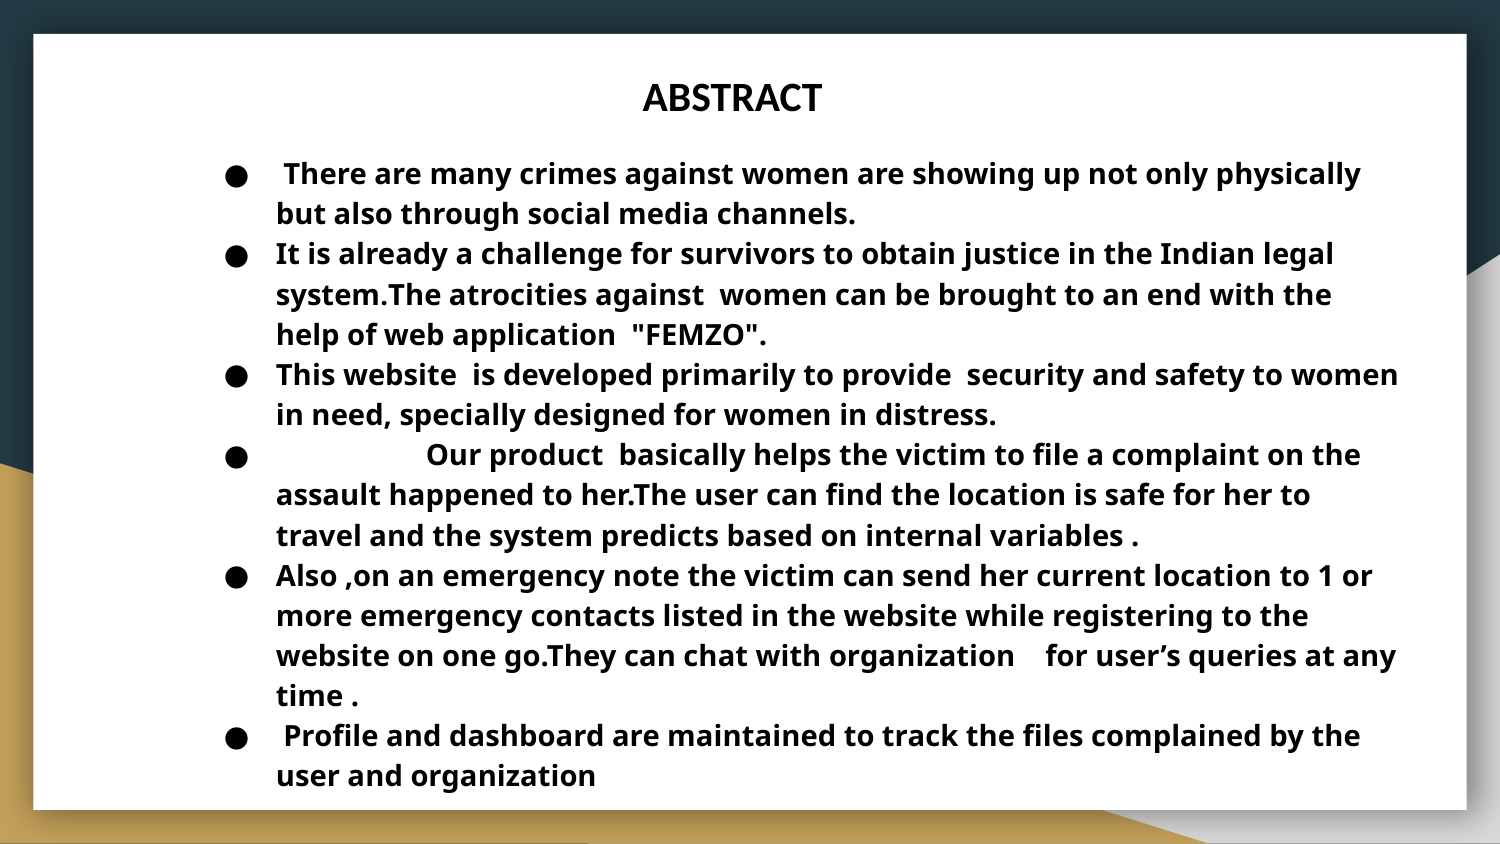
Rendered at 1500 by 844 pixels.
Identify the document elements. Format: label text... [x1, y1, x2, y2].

text_box ABSTRACT [627, 54, 873, 135]
text_box There are many crimes against women are showing up not only physically but also through social media channels. It is already a challenge for survivors to obtain justice in the Indian legal system.The atrocities against women can be brought to an end with the help of web application "FEMZO". This website is developed primarily to provide security and safety to women in need, specially designed for women in distress. Our product basically helps the victim to file a complaint on the assault happened to her.The user can find the location is safe for her to travel and the system predicts based on internal variables . Also ,on an emergency note the victim can send her current location to 1 or more emergency contacts listed in the website while registering to the website on one go.They can chat with organization for user’s queries at any time . Profile and dashboard are maintained to track the files complained by the user and organization [110, 135, 1416, 844]
